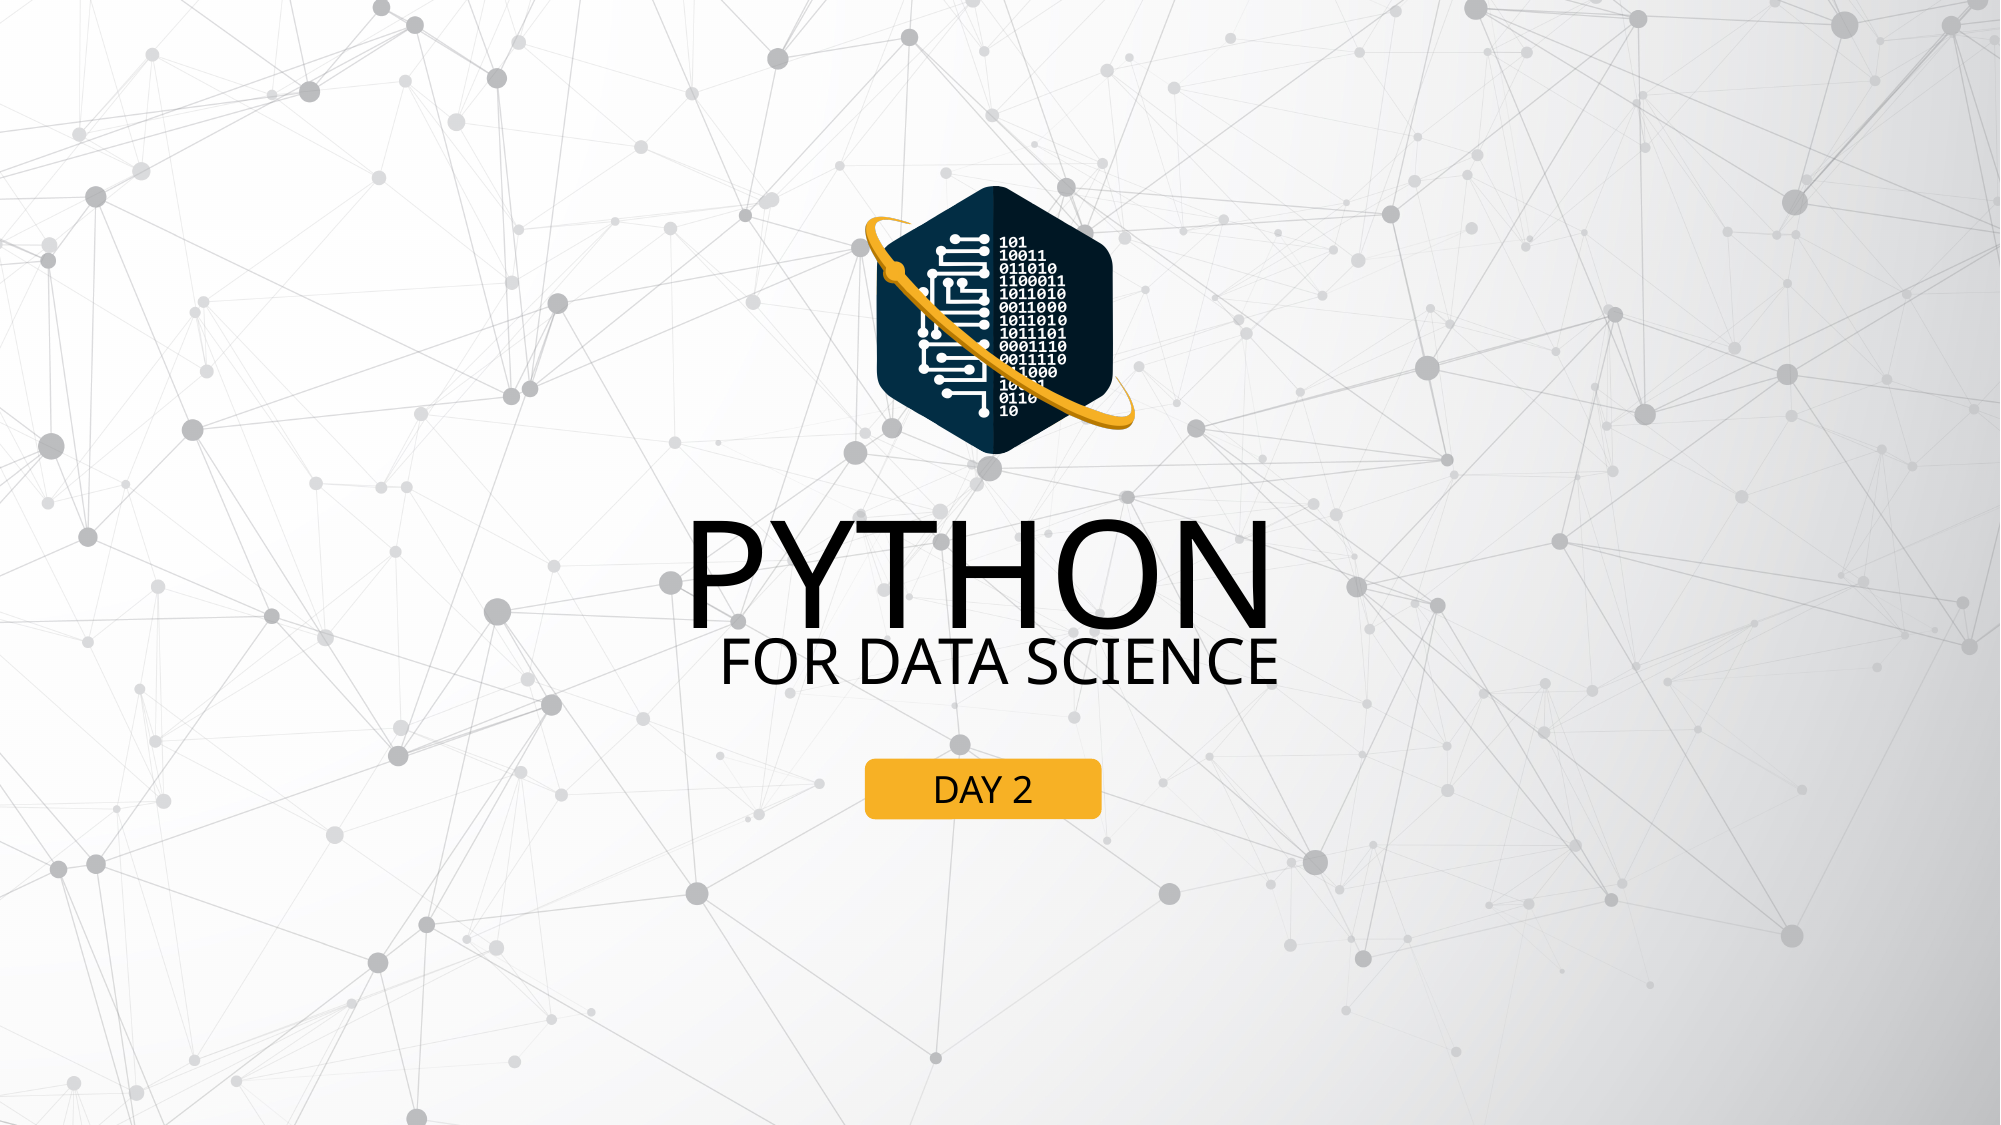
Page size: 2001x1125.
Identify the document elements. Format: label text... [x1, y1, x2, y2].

subtitle FOR DATA SCIENCE [464, 622, 1536, 895]
title PYTHON [249, 489, 1750, 669]
picture [0, 0, 2000, 1125]
text_box DAY 2 [863, 757, 1103, 821]
